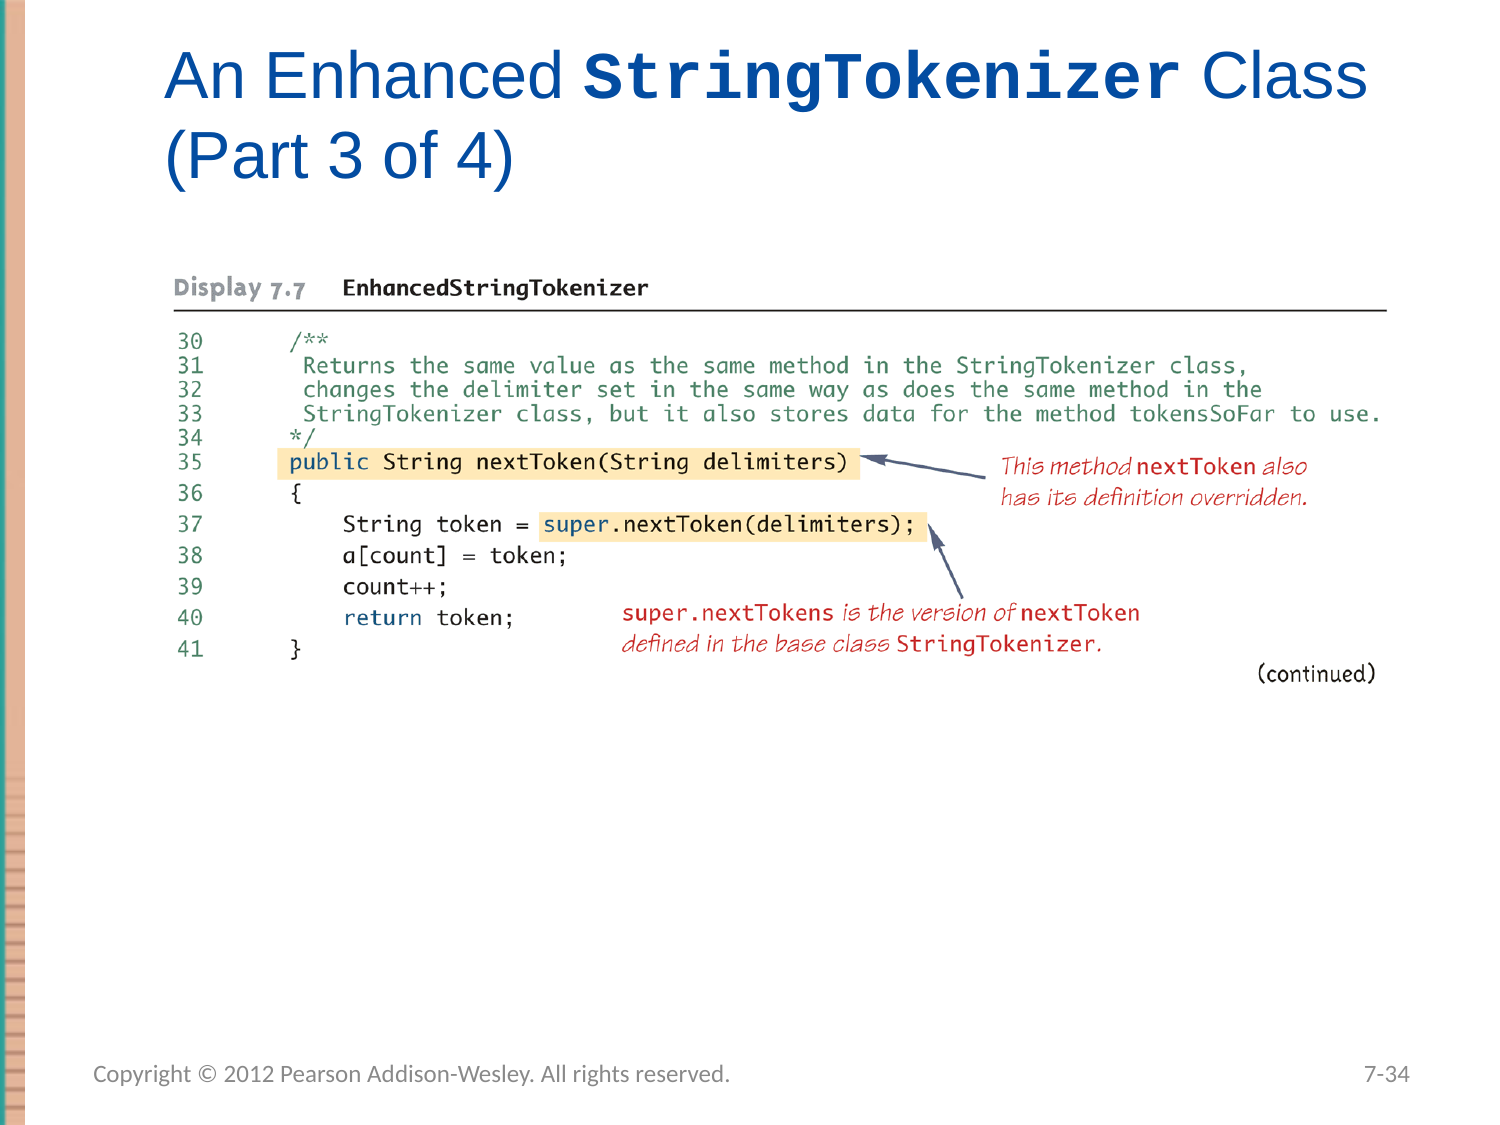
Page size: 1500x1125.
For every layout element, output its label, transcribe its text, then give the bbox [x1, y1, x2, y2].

picture [0, 0, 25, 1125]
picture [141, 265, 1418, 694]
footer Copyright © 2012 Pearson Addison-Wesley. All rights reserved. [75, 1042, 750, 1103]
text_box An Enhanced StringTokenizer Class (Part 3 of 4) [150, 24, 1388, 213]
slide_number 7-34 [1074, 1042, 1425, 1103]
